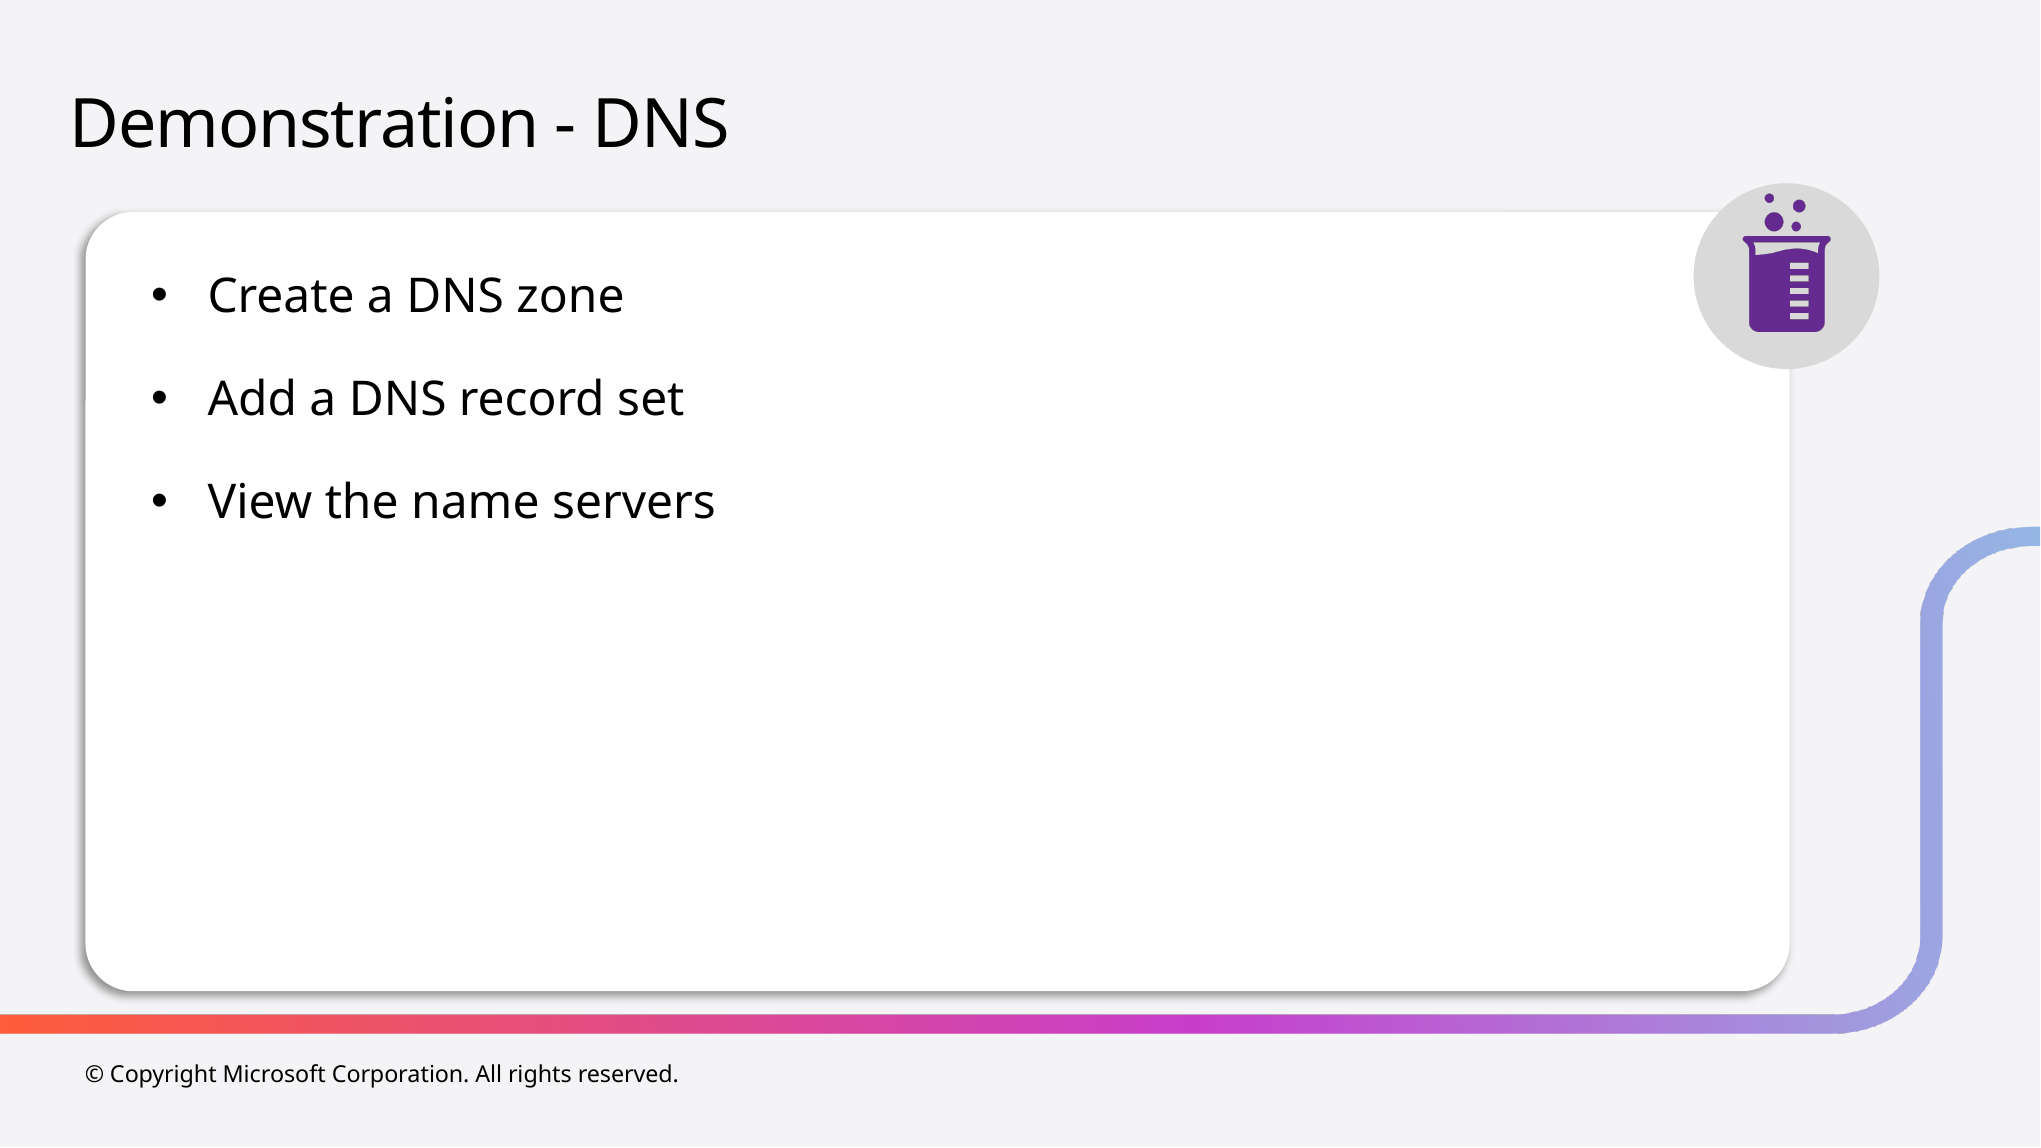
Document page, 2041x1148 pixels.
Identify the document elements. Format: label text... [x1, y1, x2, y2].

title Demonstration - DNS [70, 73, 1968, 188]
text_box Create a DNS zone Add a DNS record set View the name servers [150, 248, 1381, 517]
picture [0, 526, 2041, 1034]
picture [1711, 188, 1862, 338]
